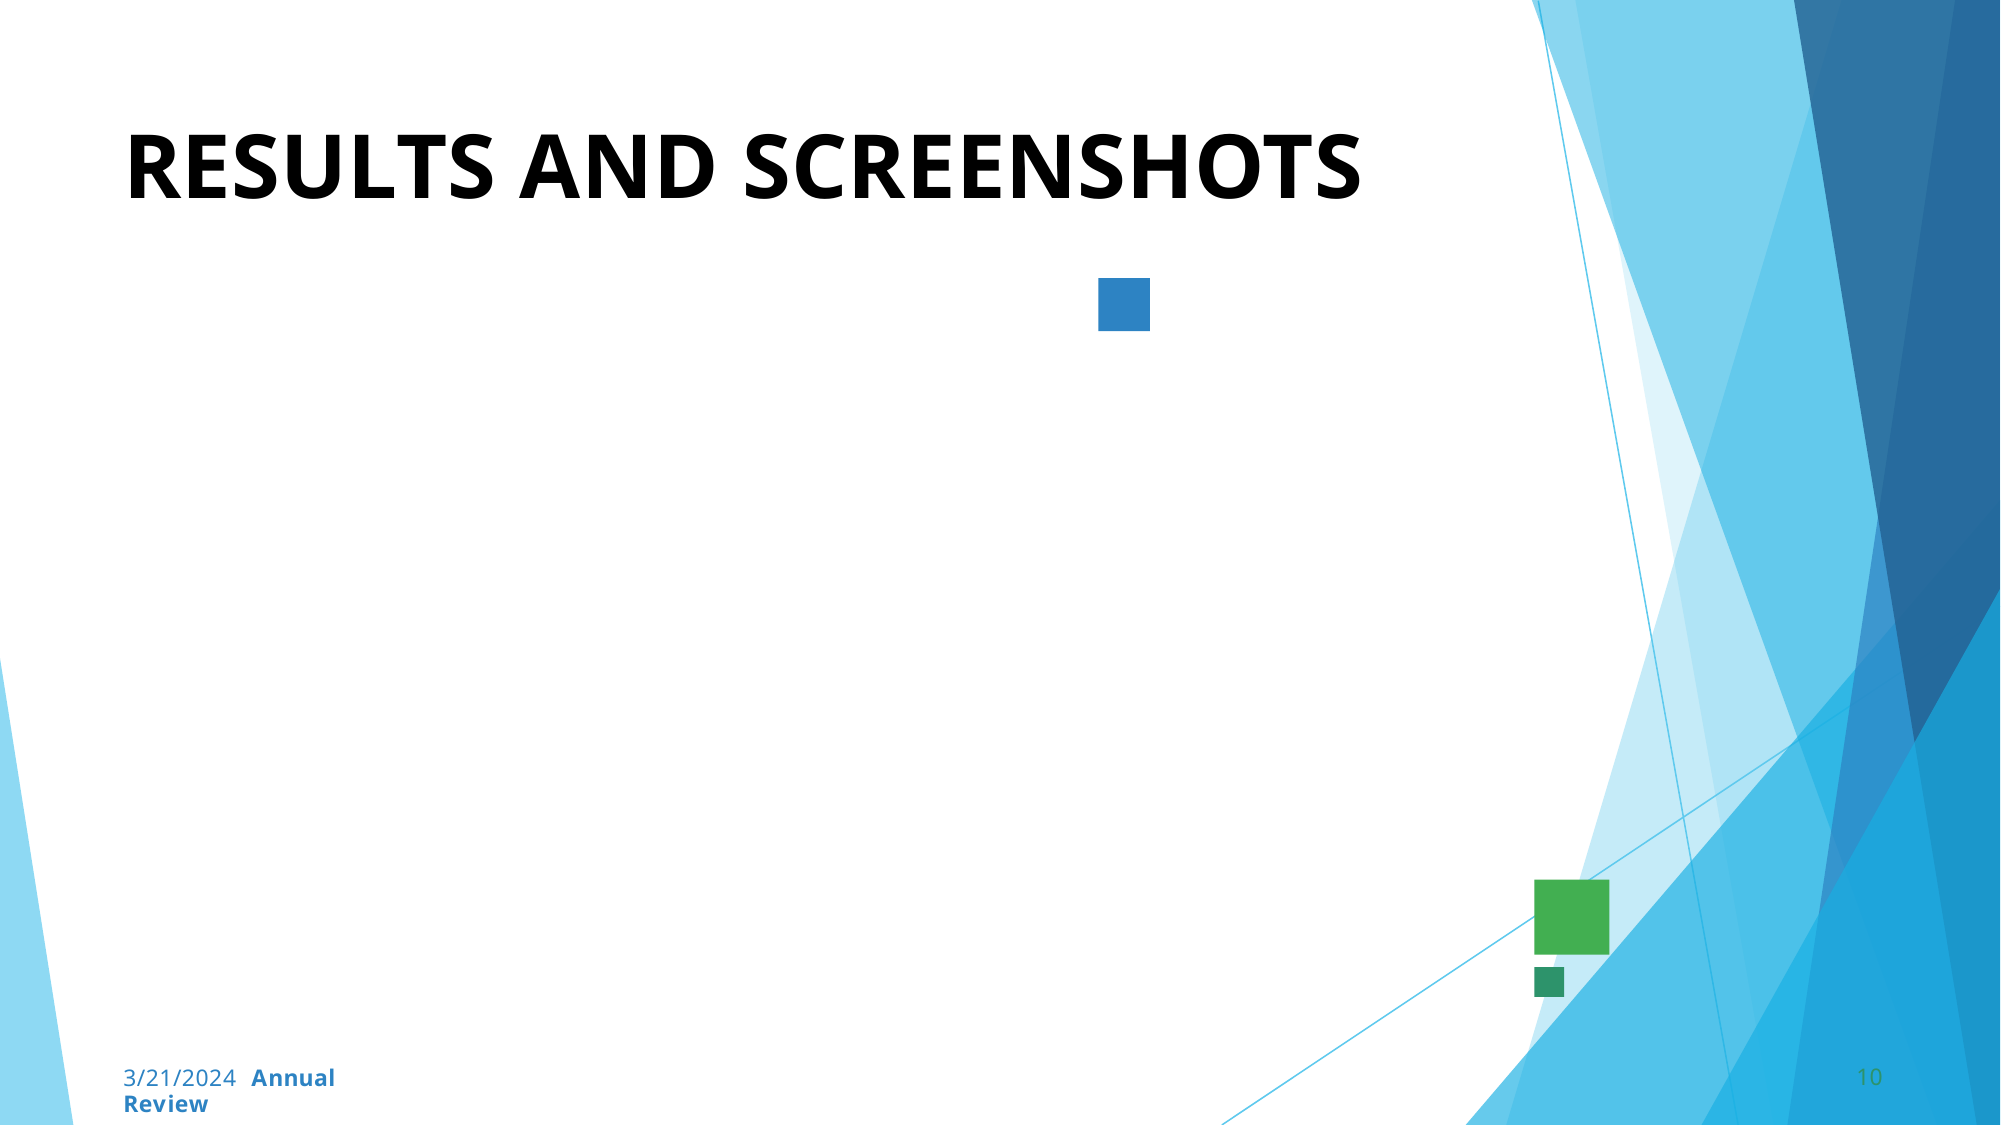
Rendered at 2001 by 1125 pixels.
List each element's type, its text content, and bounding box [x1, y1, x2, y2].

text_box [1098, 299, 1150, 332]
text_box [1534, 967, 1565, 997]
text_box 10 [1849, 1061, 1888, 1095]
text_box [449, 386, 1850, 542]
picture [10, 554, 416, 1116]
text_box [1534, 879, 1610, 955]
title RESULTS AND SCREENSHOTS [120, 106, 1513, 299]
